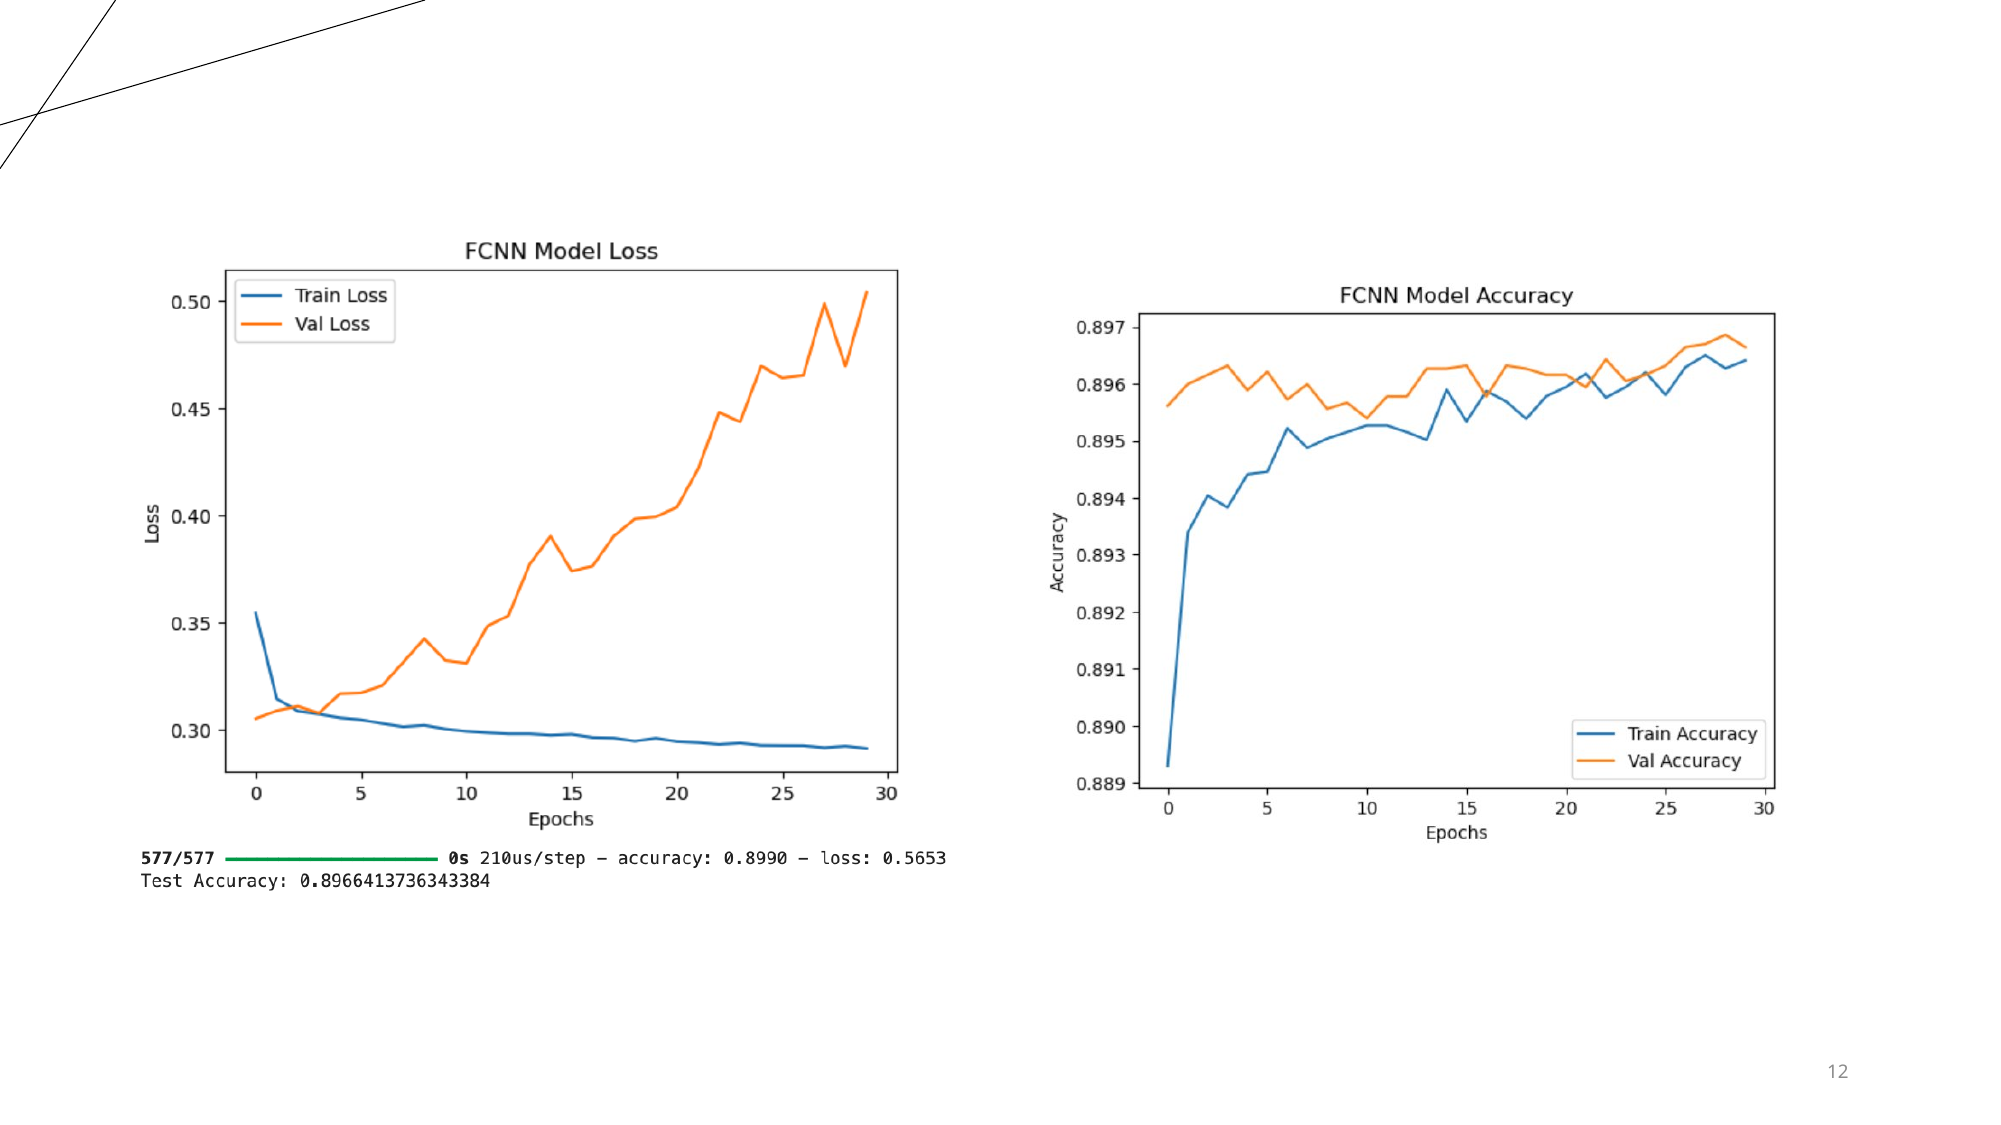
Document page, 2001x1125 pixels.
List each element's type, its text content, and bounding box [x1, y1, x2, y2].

picture [106, 224, 1001, 900]
picture [1038, 269, 1864, 856]
slide_number 12 [1701, 1042, 1864, 1103]
